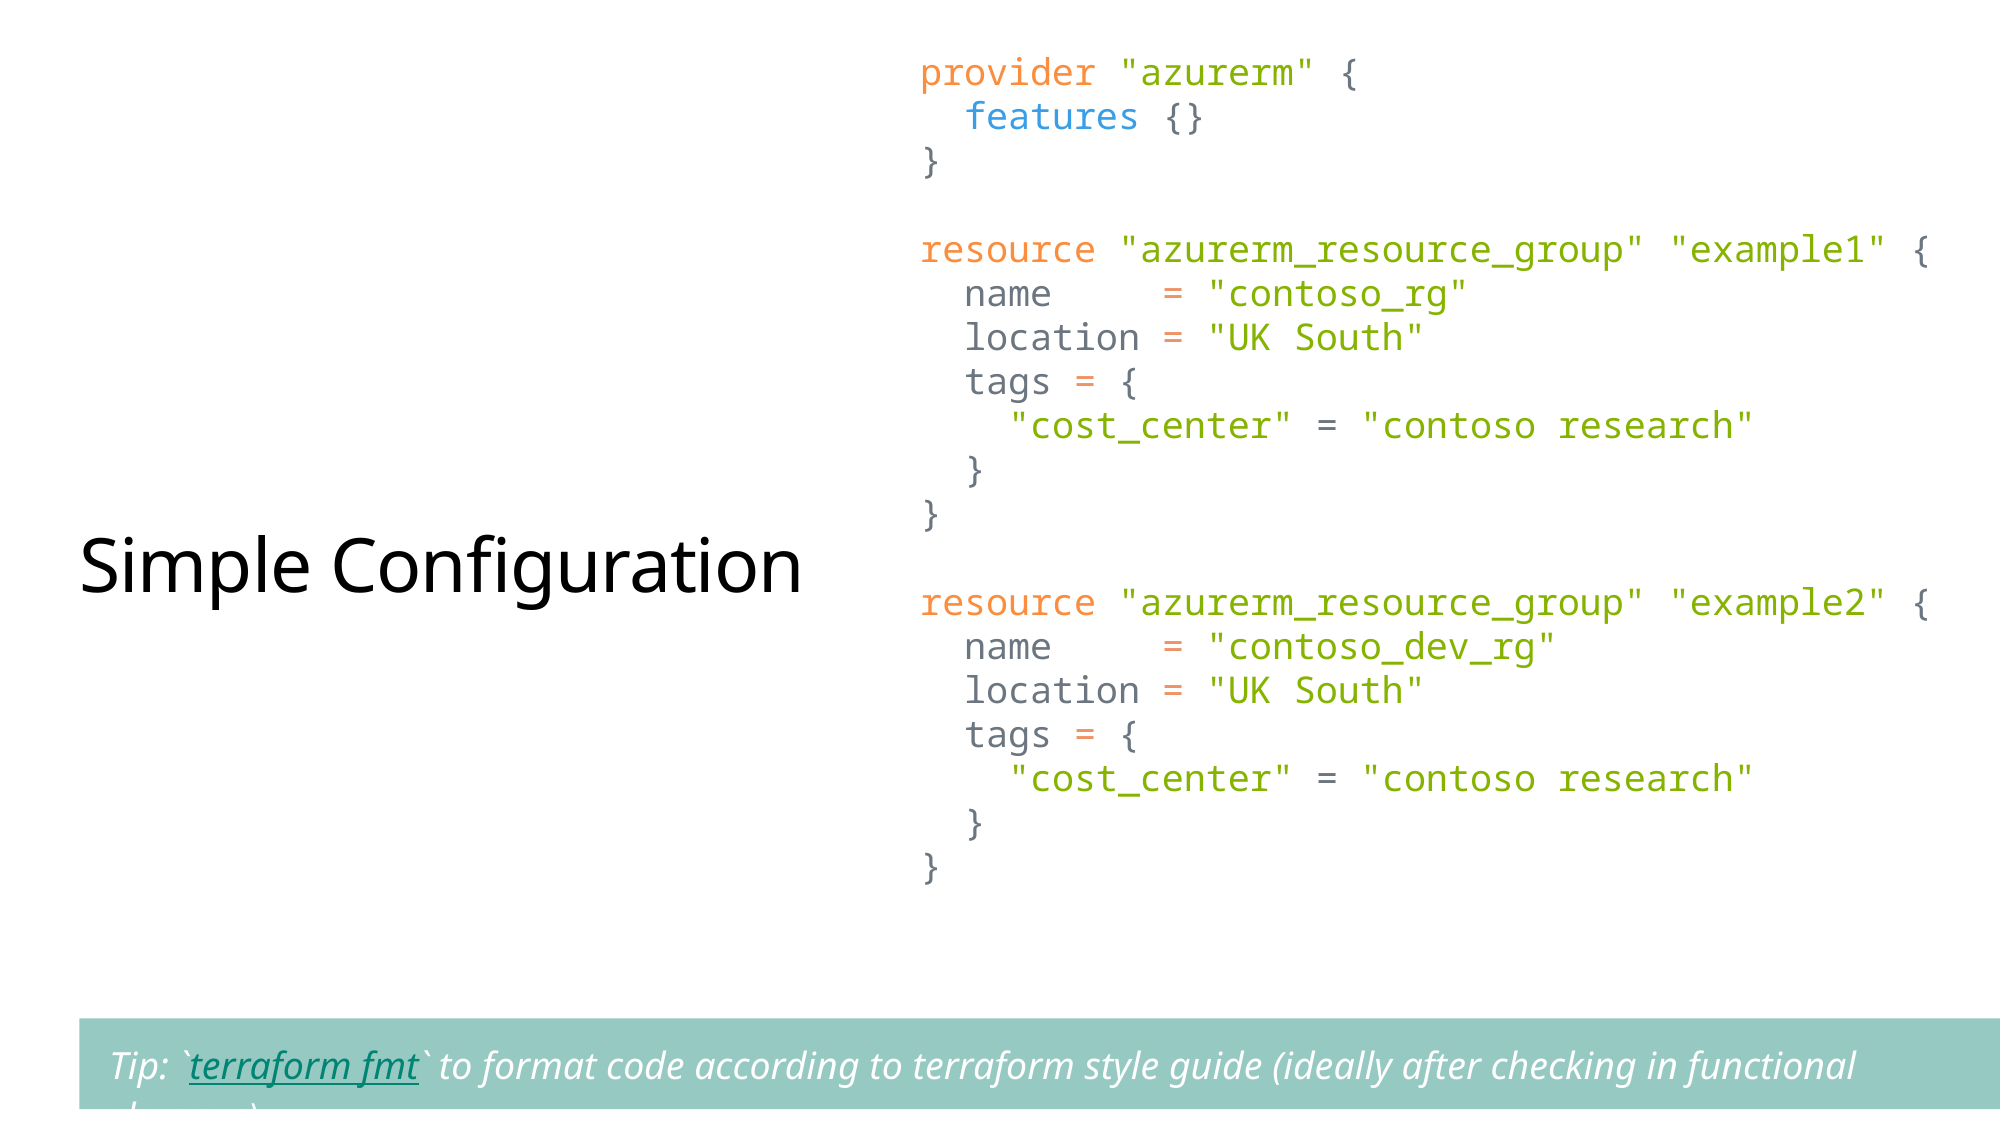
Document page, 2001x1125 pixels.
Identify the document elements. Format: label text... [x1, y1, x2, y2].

text_box Tip: `terraform fmt` to format code according to terraform style guide (ideally after checking in functional changes) [78, 1018, 2000, 1110]
text_box provider "azurerm" { features {} } resource "azurerm_resource_group" "example1" { name = "contoso_rg" location = "UK South" tags = { "cost_center" = "contoso research" } } resource "azurerm_resource_group" "example2" { name = "contoso_dev_rg" location = "UK South" tags = { "cost_center" = "contoso research" } } [905, 41, 1955, 895]
title Simple Configuration [79, 517, 905, 608]
